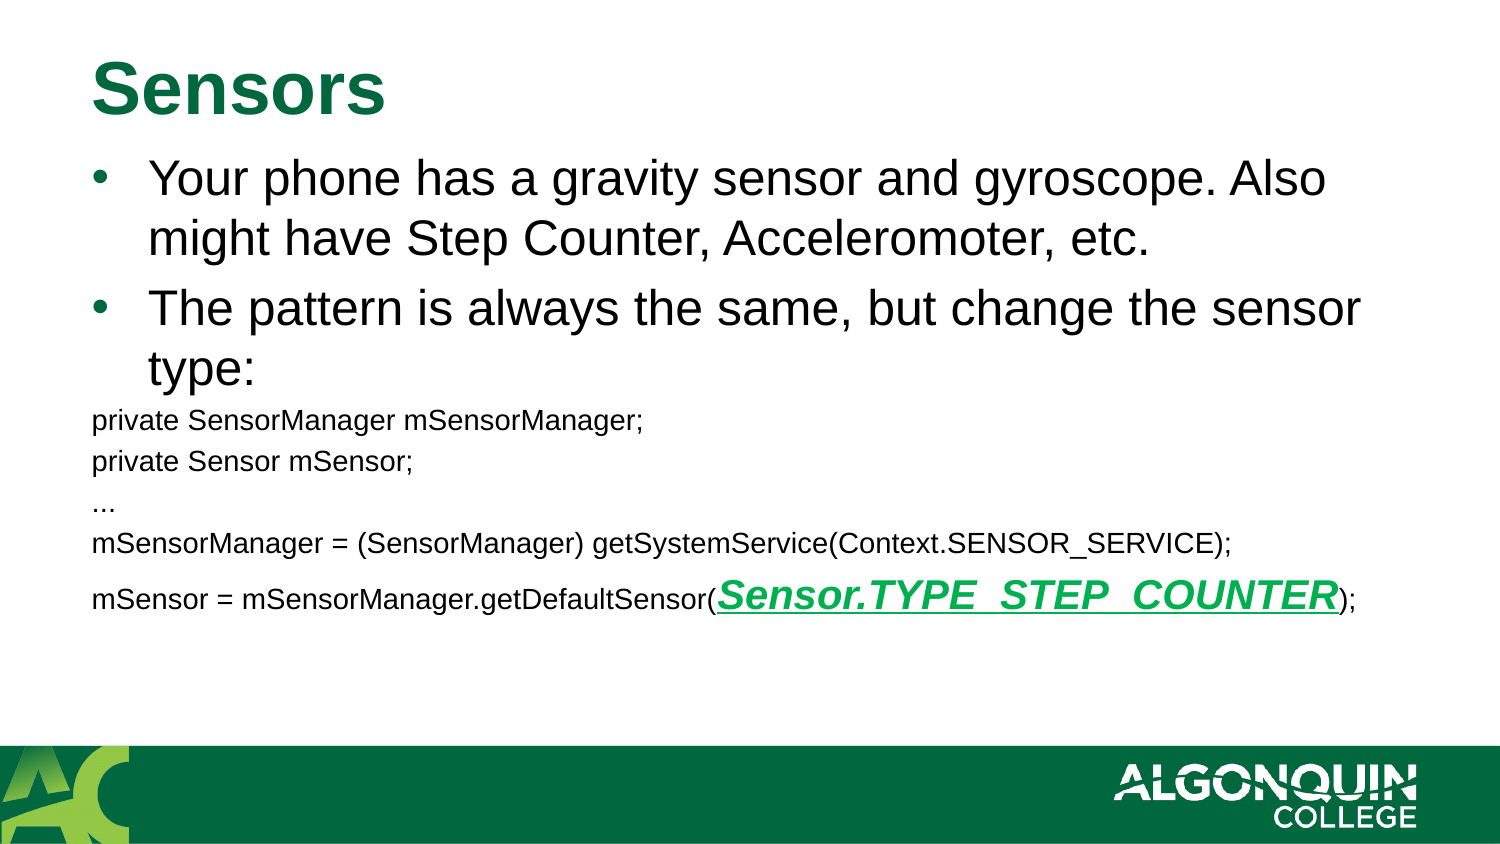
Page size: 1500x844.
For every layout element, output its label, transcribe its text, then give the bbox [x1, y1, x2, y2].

list Your phone has a gravity sensor and gyroscope. Also might have Step Counter, Acceleromoter, etc. The pattern is always the same, but change the sensor type: private SensorManager mSensorManager; private Sensor mSensor; ... mSensorManager = (SensorManager) getSystemService(Context.SENSOR_SERVICE); mSensor = mSensorManager.getDefaultSensor(Sensor.TYPE_STEP_COUNTER); [76, 138, 1436, 715]
picture [1, 746, 129, 844]
title Sensors [76, 31, 1424, 138]
